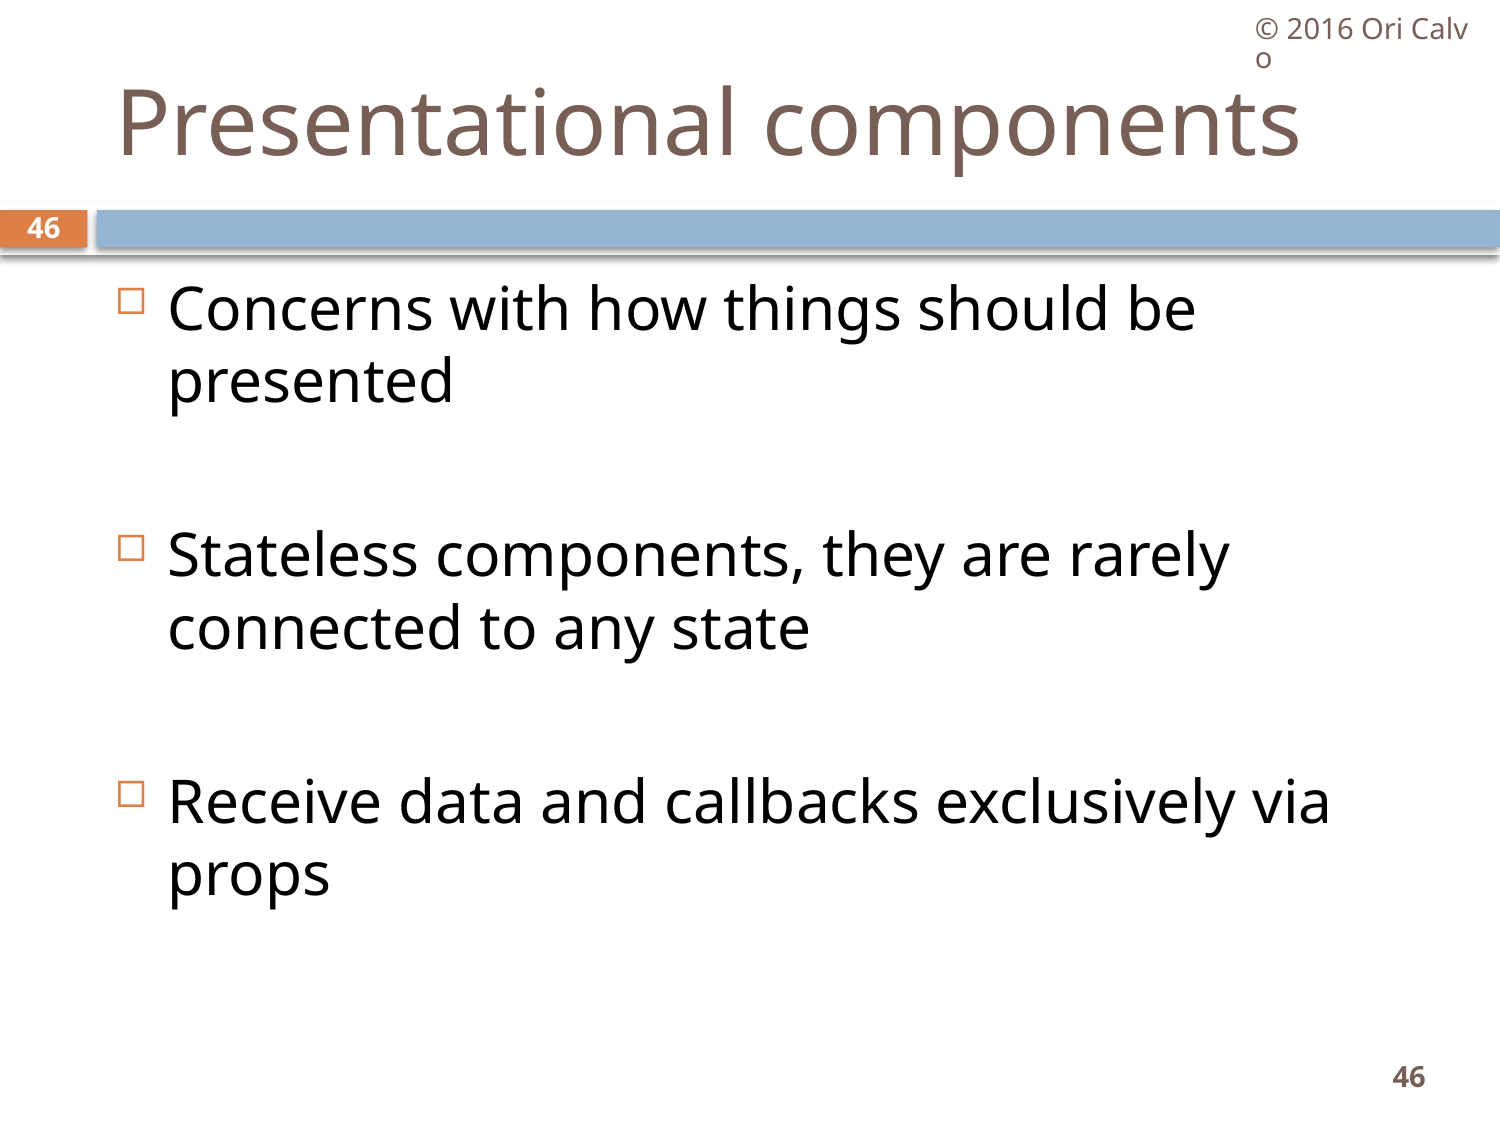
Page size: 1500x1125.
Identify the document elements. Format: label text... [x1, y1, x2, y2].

slide_number 46 [0, 208, 88, 249]
footer © 2016 Ori Calvo [1240, 0, 1500, 60]
list Concerns with how things should be presented Stateless components, they are rarely connected to any state Receive data and callbacks exclusively via props [100, 262, 1471, 1106]
title Presentational components [100, 37, 1438, 200]
